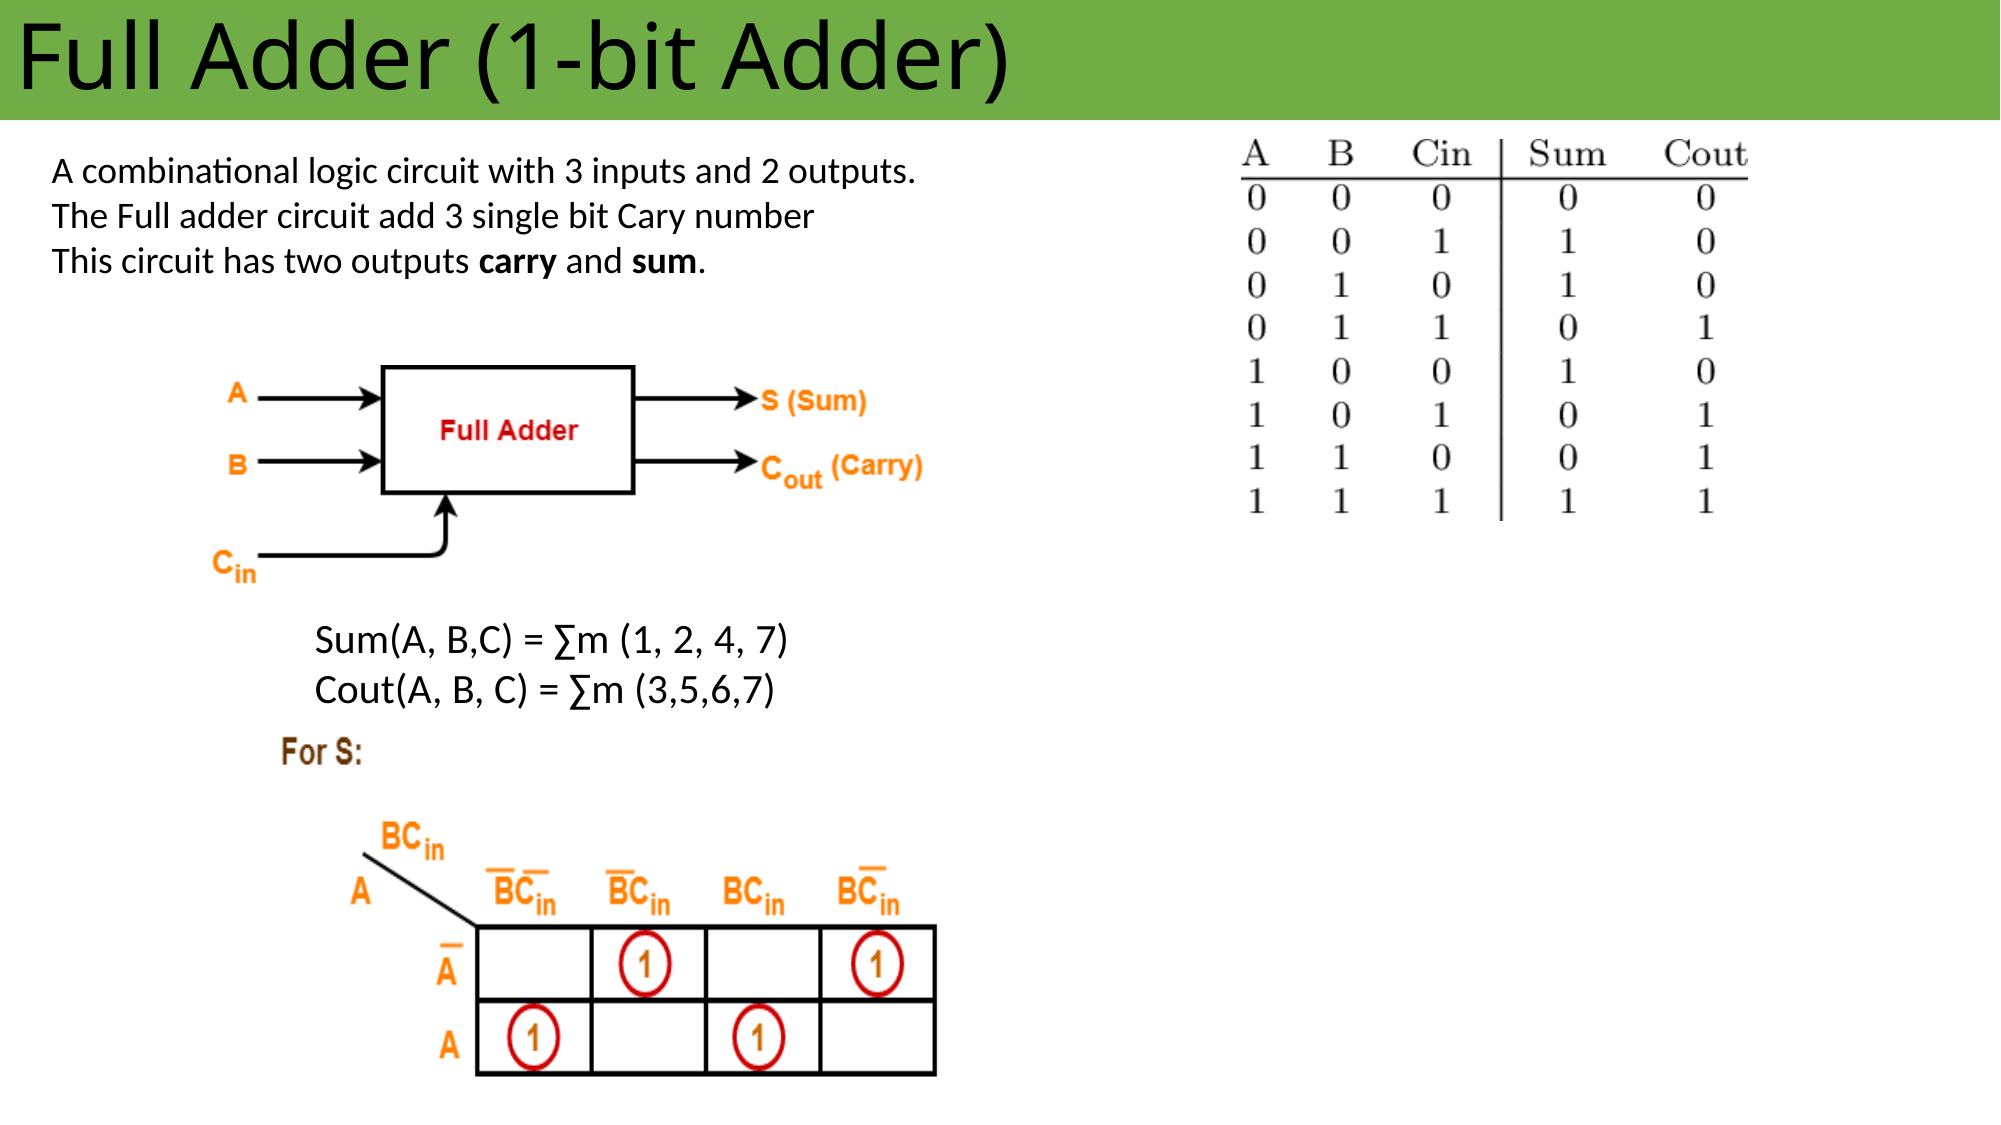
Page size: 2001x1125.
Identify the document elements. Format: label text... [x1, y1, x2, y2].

picture [1241, 139, 1748, 521]
picture [209, 365, 947, 588]
title Full Adder (1-bit Adder) [0, 0, 2000, 121]
text_box Sum(A, B,C) = ∑m (1, 2, 4, 7) Cout(A, B, C) = ∑m (3,5,6,7) [300, 604, 857, 720]
text_box A combinational logic circuit with 3 inputs and 2 outputs. The Full adder circuit add 3 single bit Cary number This circuit has two outputs carry and sum. [36, 139, 1241, 289]
picture [268, 721, 950, 1088]
